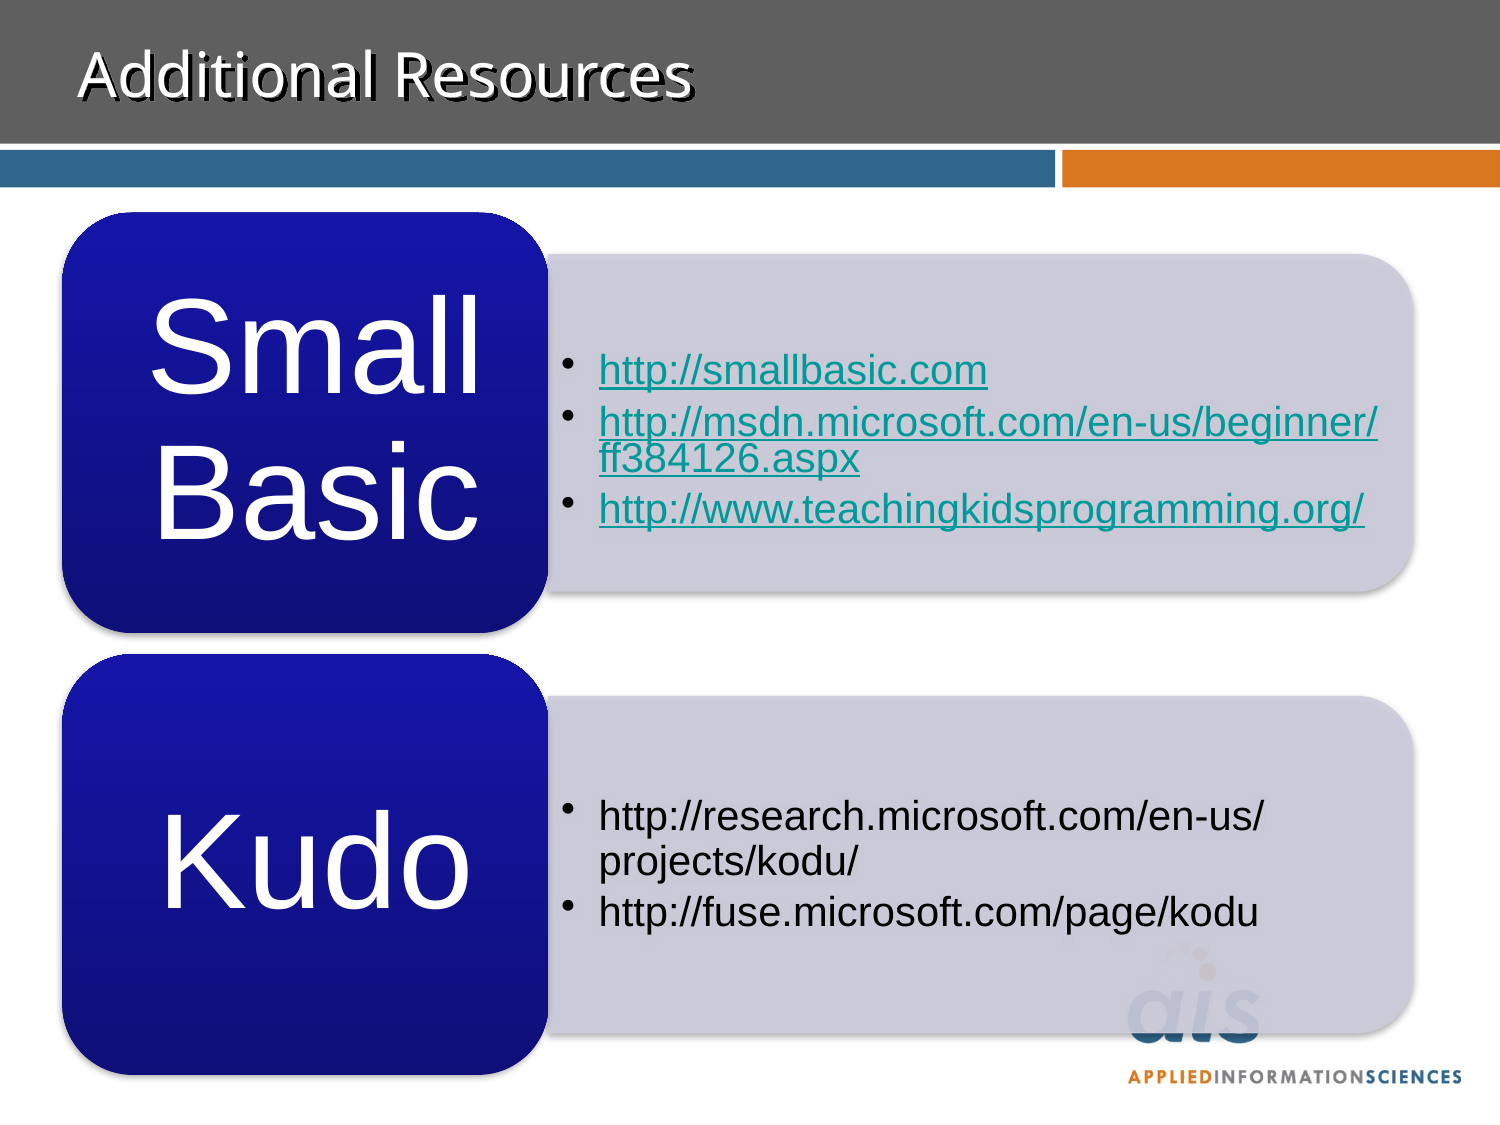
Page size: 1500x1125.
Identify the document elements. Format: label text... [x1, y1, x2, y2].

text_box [62, 212, 1413, 1075]
title Additional Resources [62, 12, 1426, 133]
picture [1125, 938, 1463, 1088]
